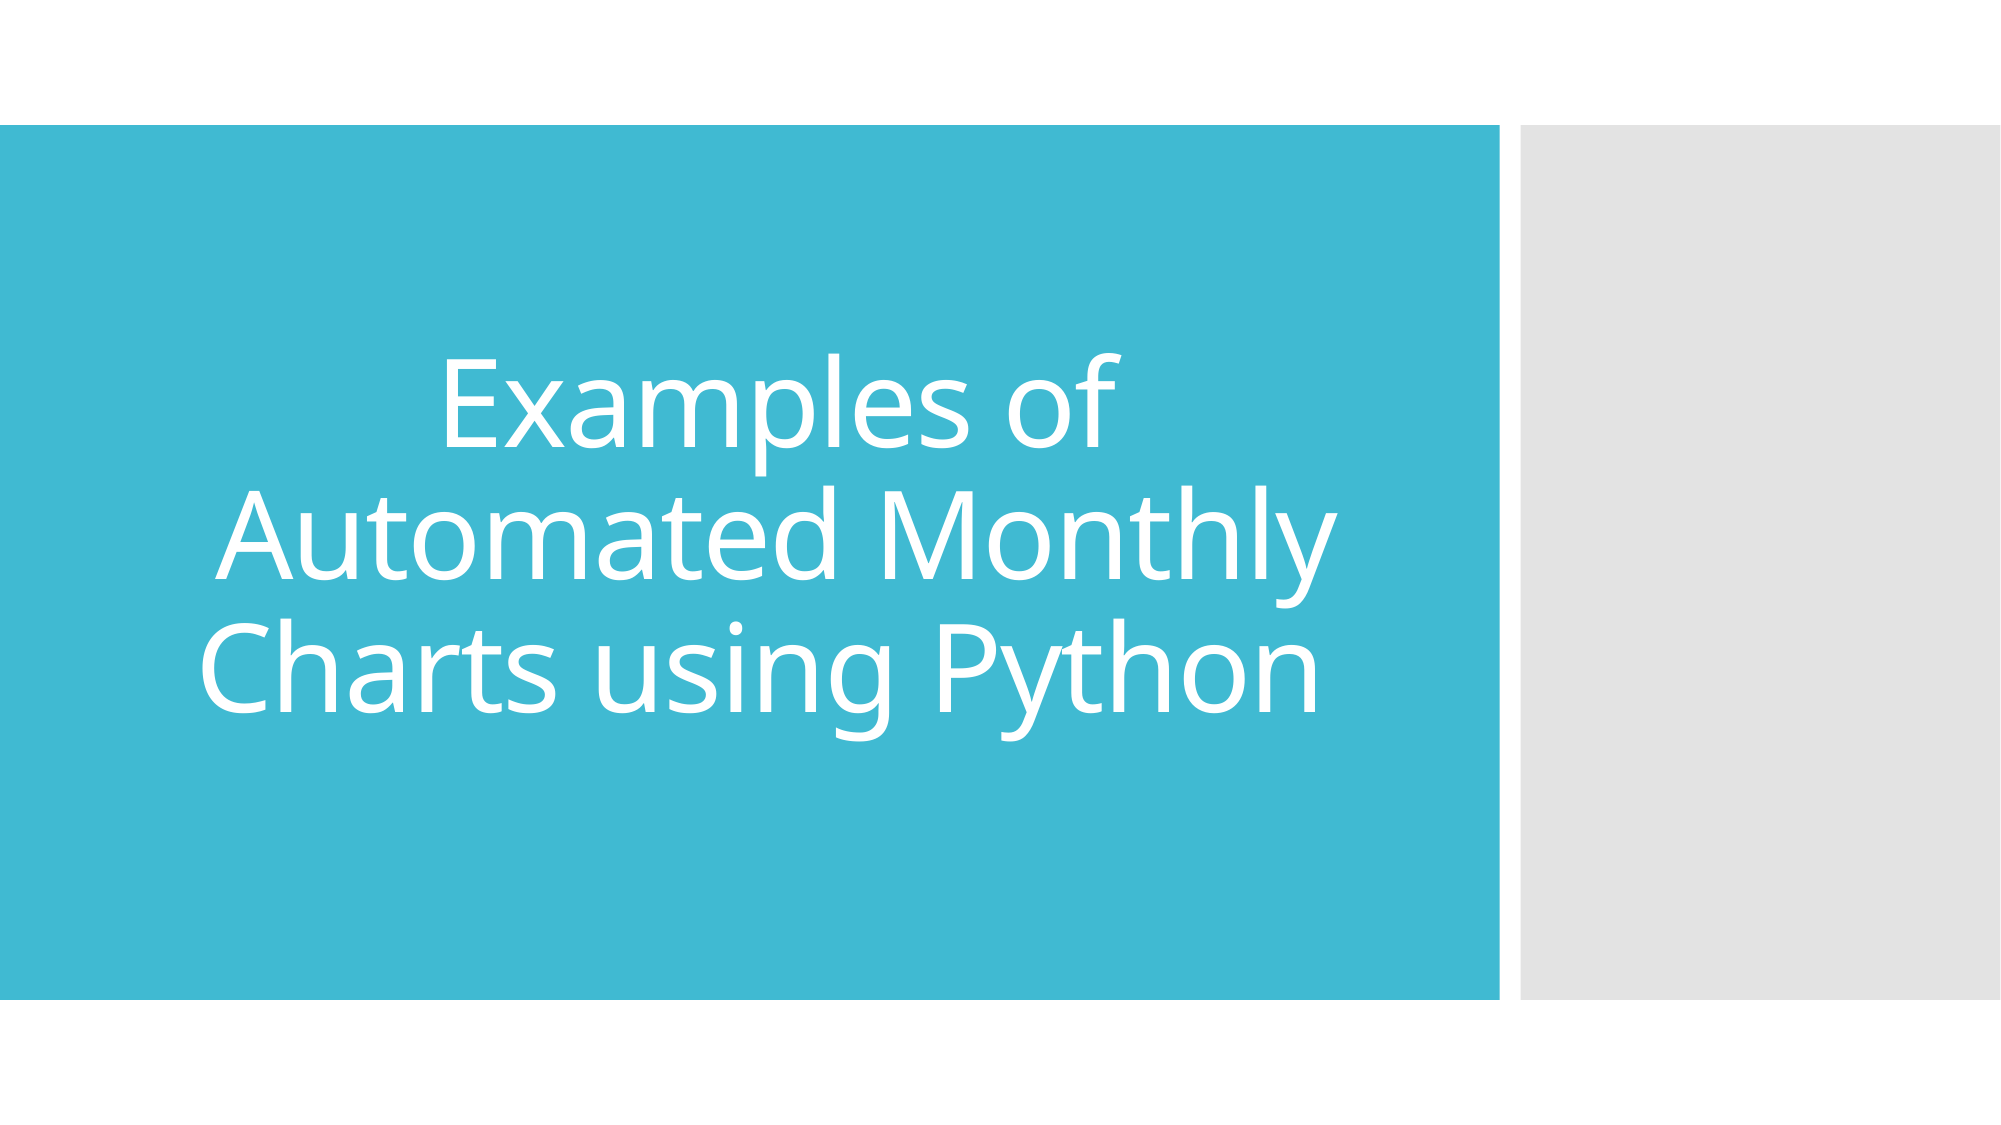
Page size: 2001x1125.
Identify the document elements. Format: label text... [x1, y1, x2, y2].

title Examples of Automated Monthly Charts using Python [175, 213, 1376, 747]
